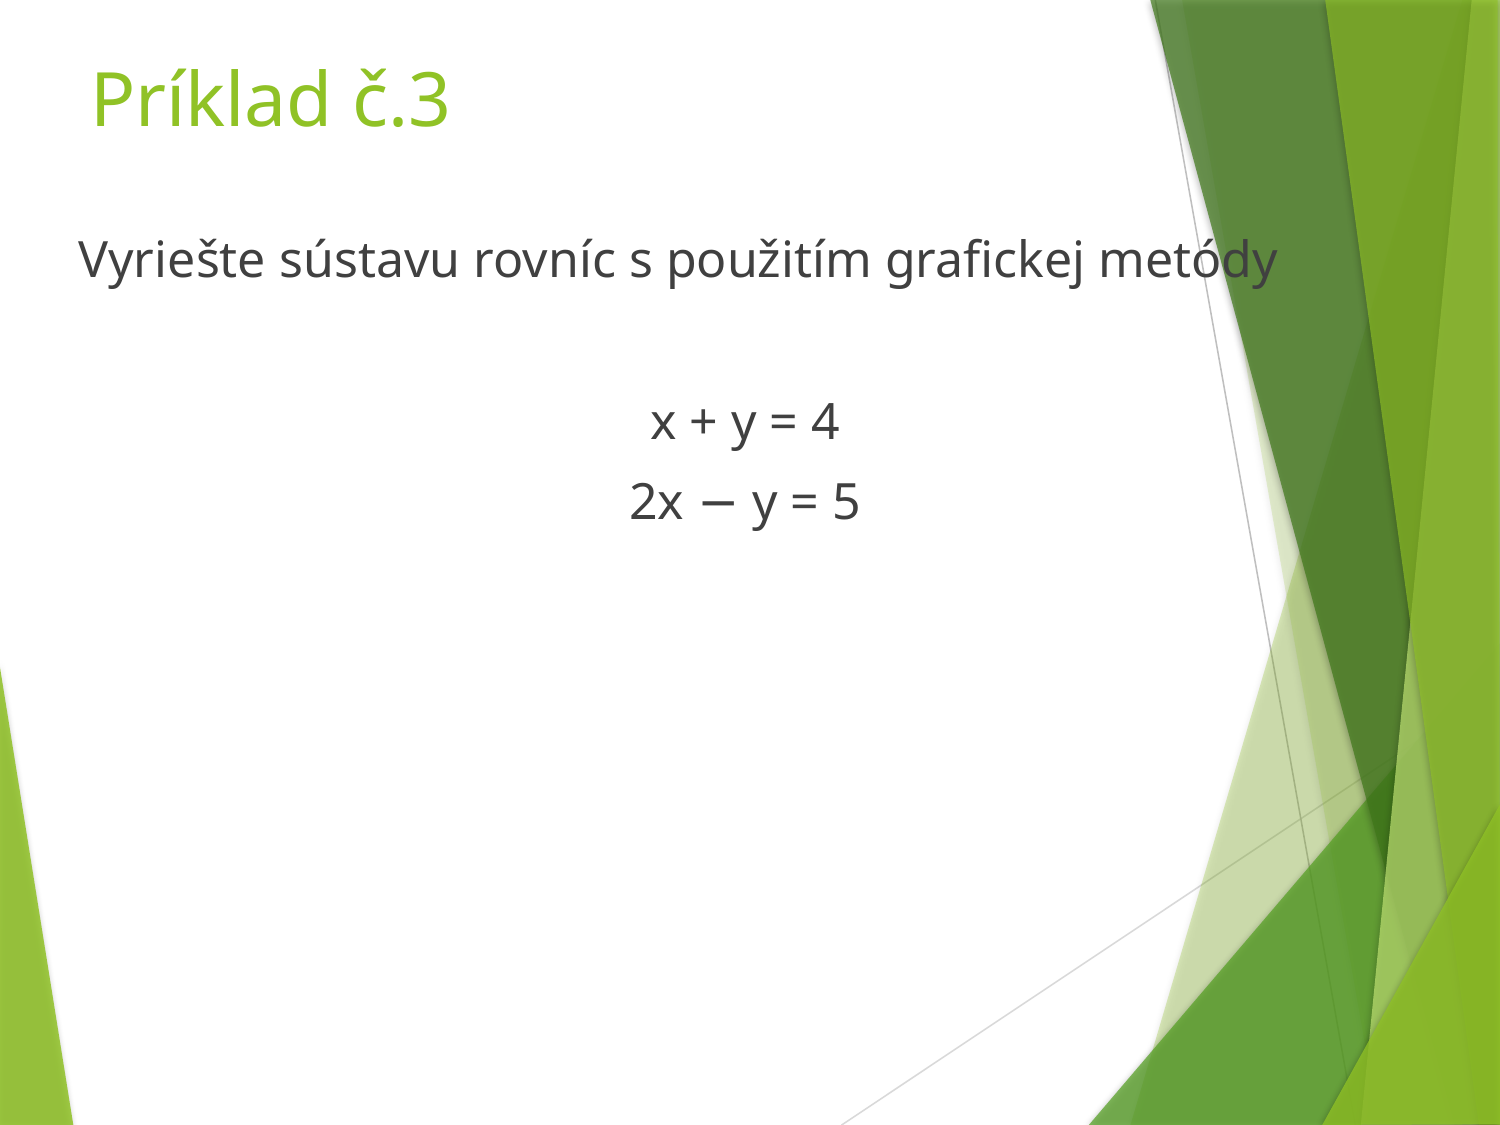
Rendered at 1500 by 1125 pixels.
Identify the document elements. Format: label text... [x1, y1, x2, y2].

title Príklad č.3 [75, 43, 1425, 219]
list Vyriešte sústavu rovníc s použitím grafickej metódy x + y = 4 2x − y = 5 [53, 219, 1427, 1083]
